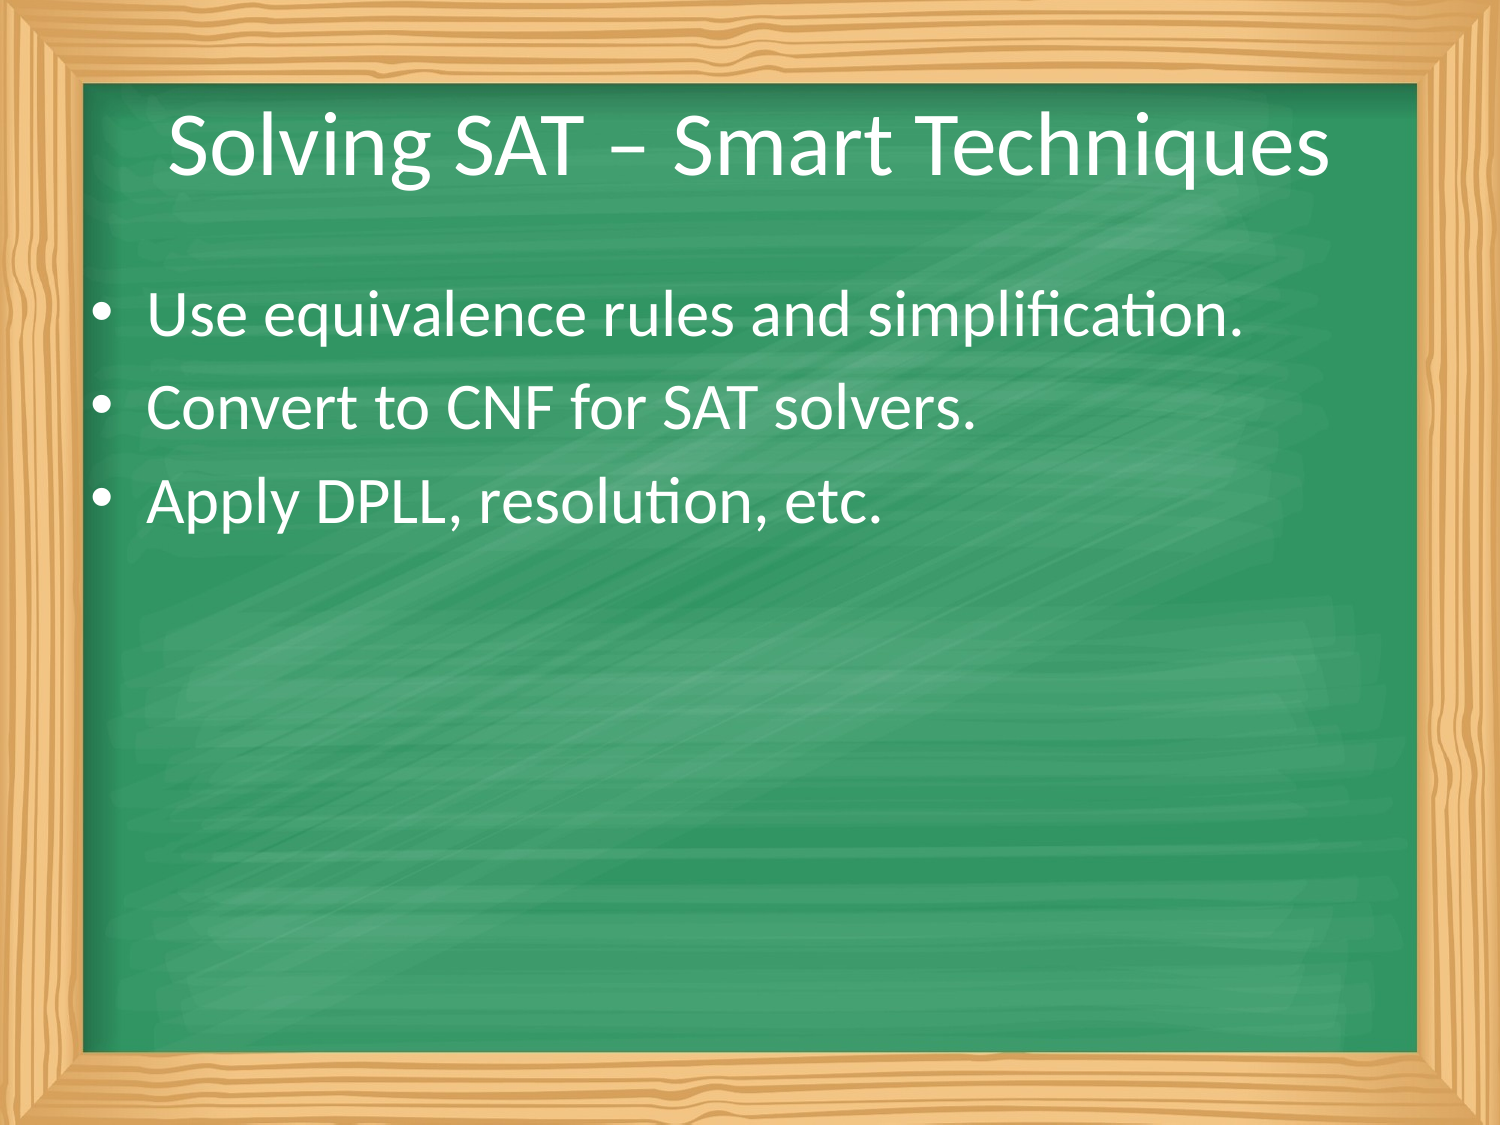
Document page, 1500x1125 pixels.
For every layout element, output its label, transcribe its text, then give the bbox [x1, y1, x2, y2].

list Use equivalence rules and simplification. Convert to CNF for SAT solvers. Apply DPLL, resolution, etc. [75, 262, 1425, 1005]
picture [0, 0, 1500, 1125]
title Solving SAT – Smart Techniques [75, 45, 1425, 233]
